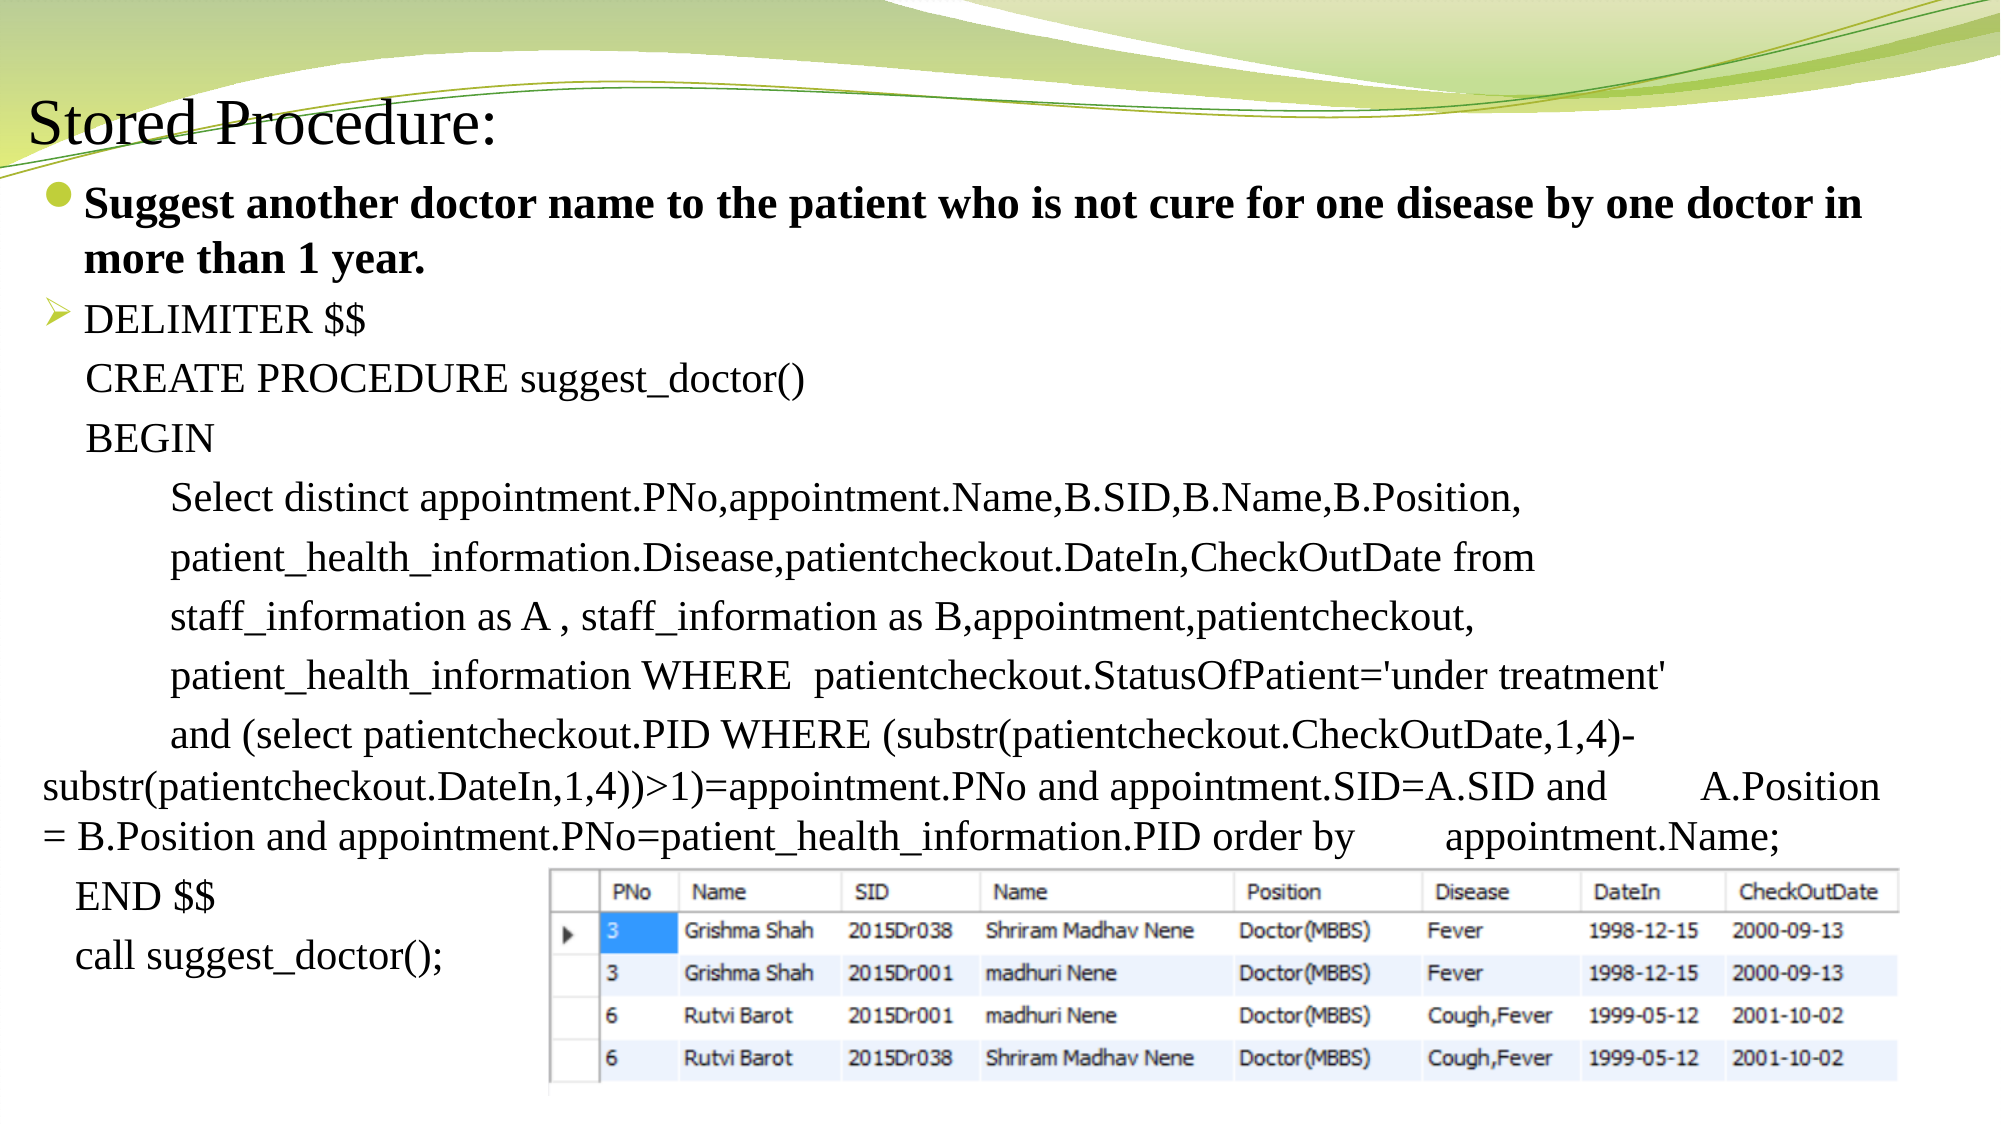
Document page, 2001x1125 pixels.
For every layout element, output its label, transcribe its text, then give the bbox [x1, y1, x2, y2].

title Stored Procedure: [27, 70, 1900, 237]
list Suggest another doctor name to the patient who is not cure for one disease by one doctor in more than 1 year. DELIMITER $$ CREATE PROCEDURE suggest_doctor() BEGIN Select distinct appointment.PNo,appointment.Name,B.SID,B.Name,B.Position, patient_health_information.Disease,patientcheckout.DateIn,CheckOutDate from staff_information as A , staff_information as B,appointment,patientcheckout, patient_health_information WHERE patientcheckout.StatusOfPatient='under treatment' and (select patientcheckout.PID WHERE (substr(patientcheckout.CheckOutDate,1,4)- substr(patientcheckout.DateIn,1,4))>1)=appointment.PNo and appointment.SID=A.SID and A.Position = B.Position and appointment.PNo=patient_health_information.PID order by appointment.Name; END $$ call suggest_doctor(); [27, 237, 1900, 1038]
picture [548, 867, 1900, 1096]
